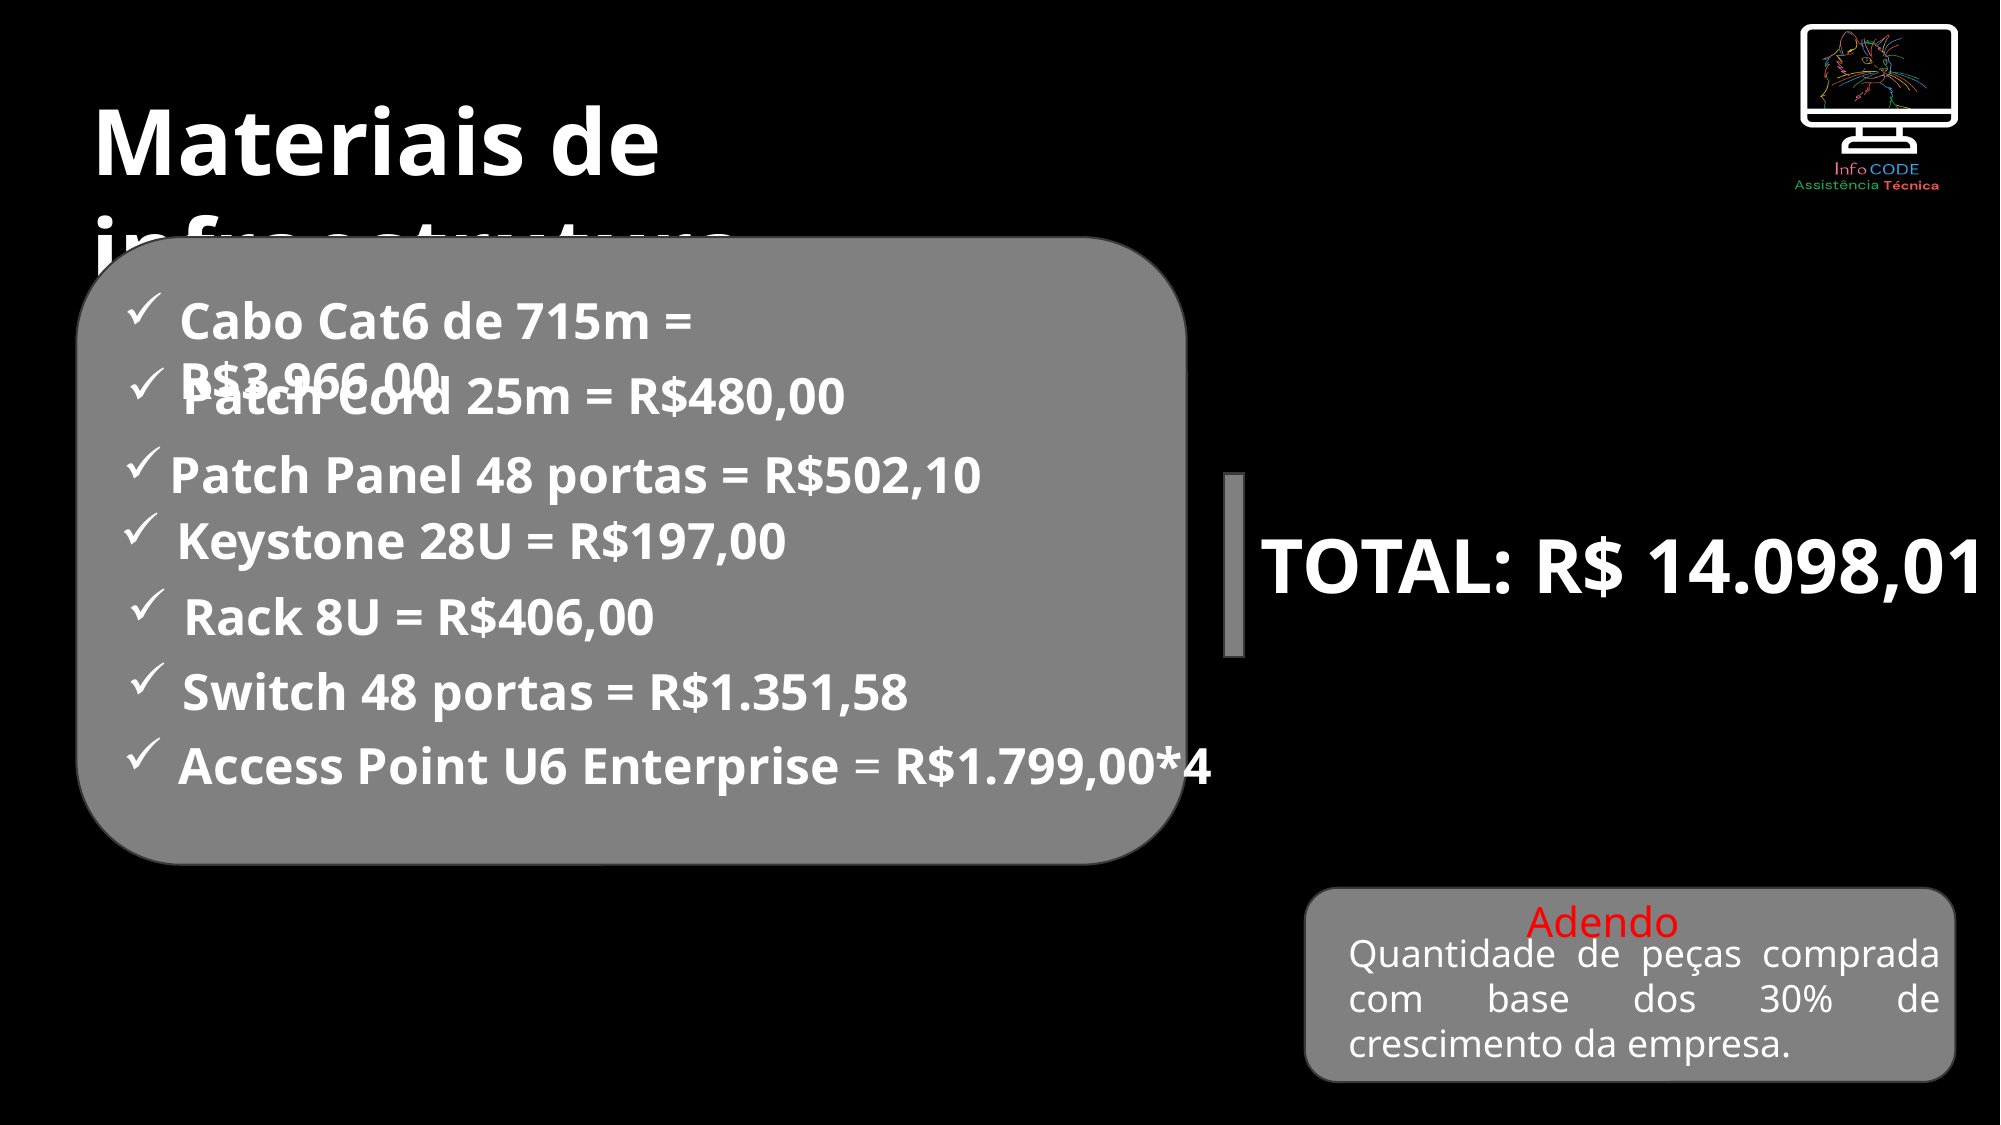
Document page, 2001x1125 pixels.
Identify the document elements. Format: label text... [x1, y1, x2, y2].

text_box Access Point U6 Enterprise = R$1.799,00*4 [107, 726, 1244, 802]
text_box TOTAL: R$ 14.098,01 [1245, 511, 2000, 616]
text_box Materiais de infraestrutura [76, 76, 1306, 311]
text_box Cabo Cat6 de 715m = R$3.966,00 [108, 282, 971, 418]
text_box Adendo [1511, 888, 1926, 922]
text_box Patch Cord 25m = R$480,00 [111, 357, 972, 433]
text_box Keystone 28U = R$197,00 [104, 501, 839, 577]
picture [1776, 11, 1973, 203]
text_box Rack 8U = R$406,00 [111, 578, 740, 652]
text_box [1223, 472, 1245, 658]
text_box Quantidade de peças comprada com base dos 30% de crescimento da empresa. [1333, 922, 1957, 1073]
text_box Switch 48 portas = R$1.351,58 [111, 652, 972, 726]
text_box Patch Panel 48 portas = R$502,10 [107, 435, 1001, 511]
text_box [1303, 886, 1957, 1084]
text_box [75, 236, 1188, 866]
